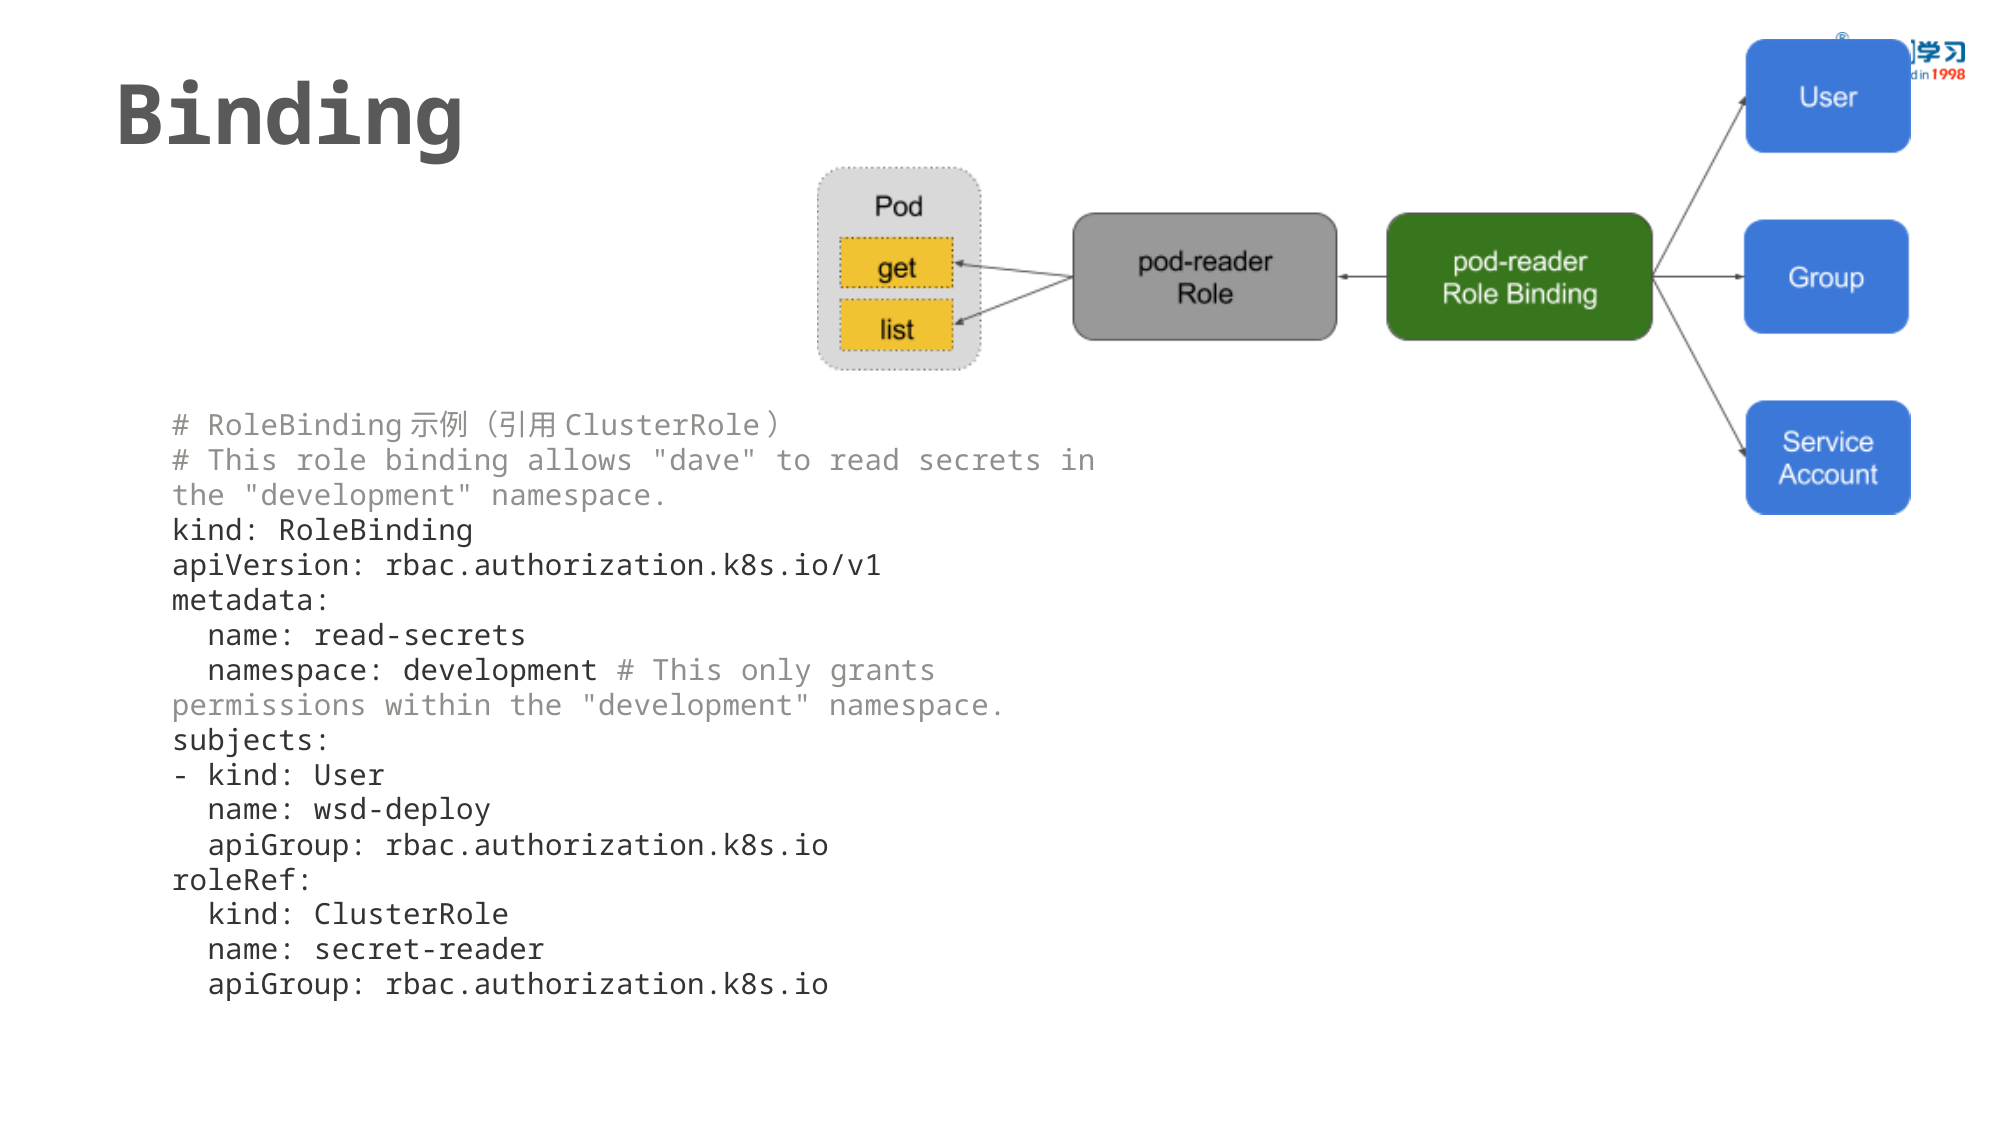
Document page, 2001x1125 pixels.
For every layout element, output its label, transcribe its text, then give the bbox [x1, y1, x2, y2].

title Binding [99, 45, 811, 177]
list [816, 39, 1912, 515]
text_box # RoleBinding示例（引用ClusterRole） # This role binding allows "dave" to read secrets in the "development" namespace. kind: RoleBinding apiVersion: rbac.authorization.k8s.io/v1 metadata: name: read-secrets namespace: development # This only grants permissions within the "development" namespace. subjects: - kind: User name: wsd-deploy apiGroup: rbac.authorization.k8s.io roleRef: kind: ClusterRole name: secret-reader apiGroup: rbac.authorization.k8s.io [157, 398, 1158, 1058]
picture [1634, 32, 1965, 82]
